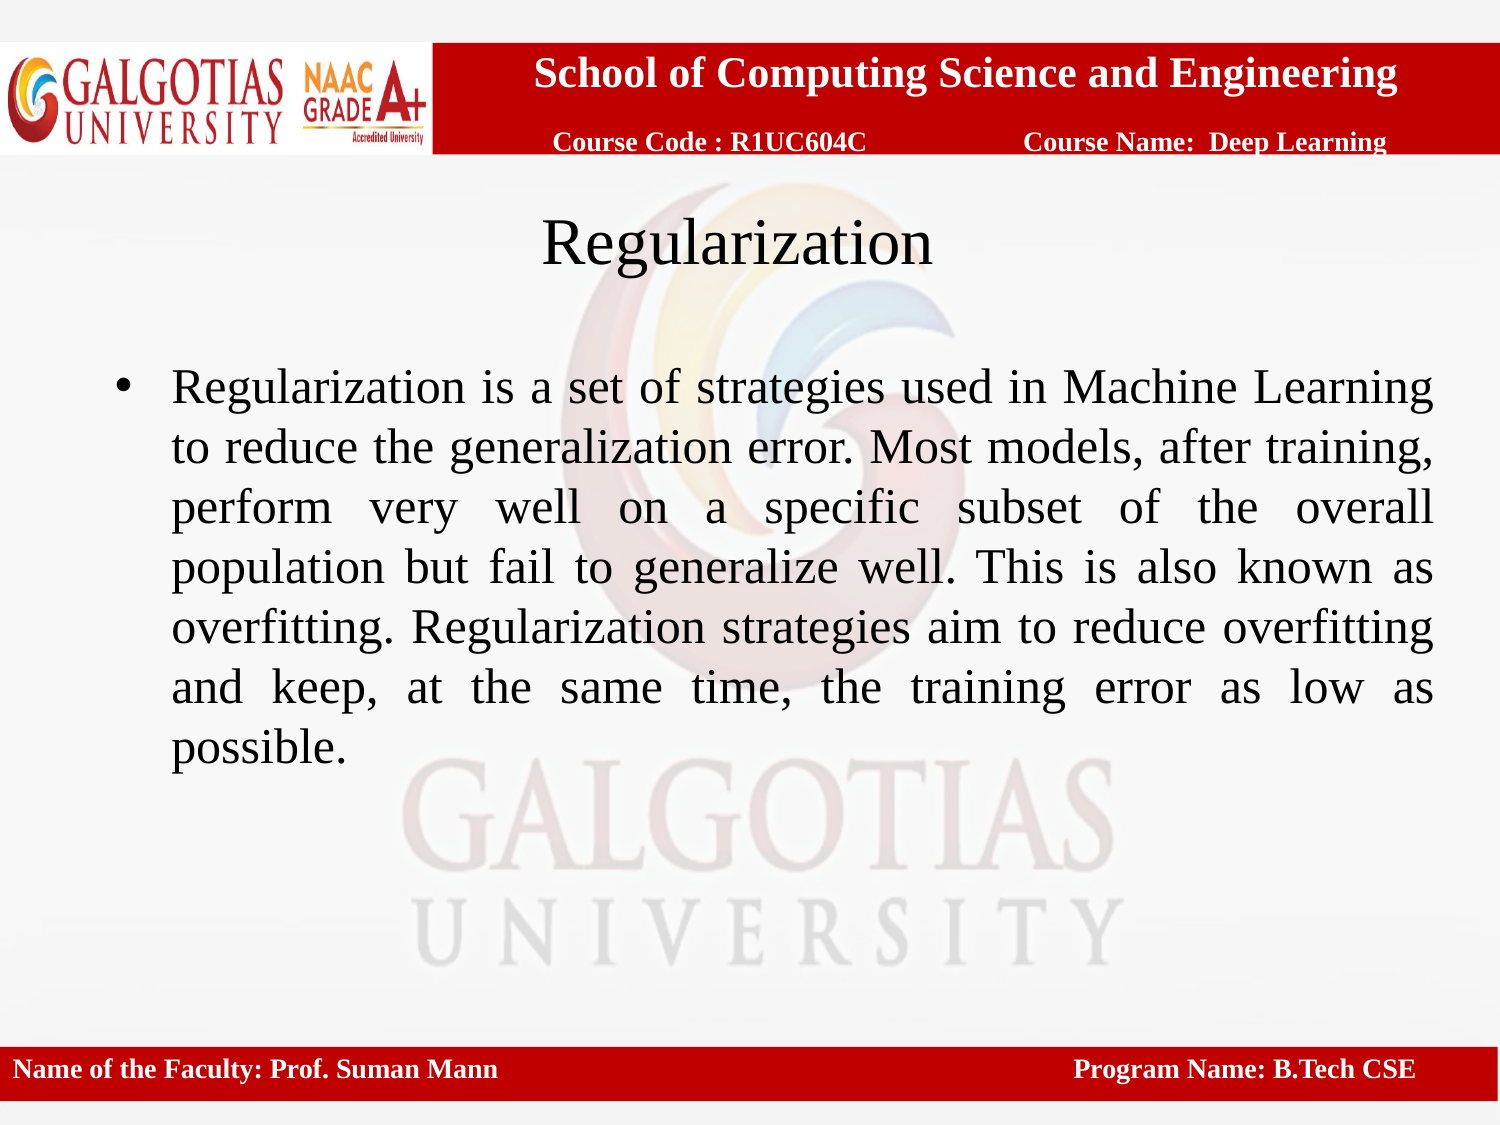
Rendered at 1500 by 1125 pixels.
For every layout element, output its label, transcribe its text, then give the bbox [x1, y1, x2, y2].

text_box Regularization is a set of strategies used in Machine Learning to reduce the generalization error. Most models, after training, perform very well on a specific subset of the overall population but fail to generalize well. This is also known as overfitting. Regularization strategies aim to reduce overfitting and keep, at the same time, the training error as low as possible. [100, 346, 1451, 782]
text_box Regularization [63, 143, 1414, 332]
text_box School of Computing Science and Engineering Course Code : R1UC604C Course Name: Deep Learning [433, 42, 1500, 155]
text_box Name of the Faculty: Prof. Suman Mann Program Name: B.Tech CSE [0, 1046, 1498, 1102]
picture [0, 42, 432, 155]
